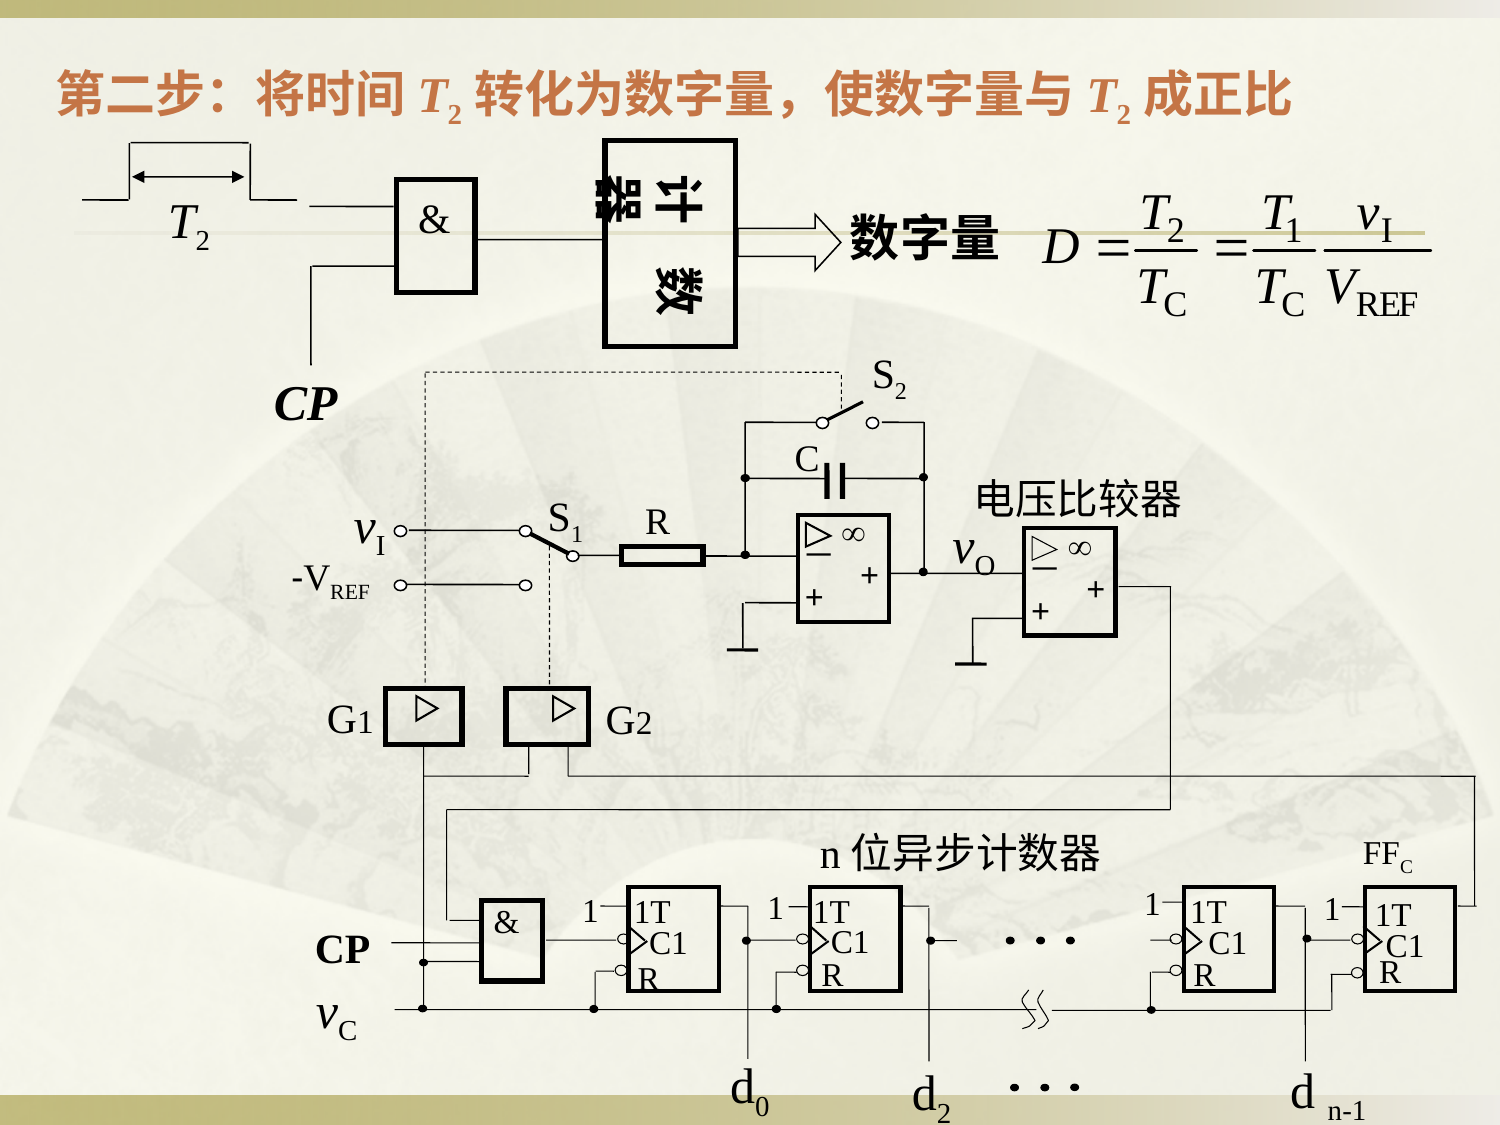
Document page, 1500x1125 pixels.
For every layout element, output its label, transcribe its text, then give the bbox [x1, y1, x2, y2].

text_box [275, 339, 1477, 1125]
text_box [81, 140, 1024, 433]
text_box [1030, 175, 1445, 331]
text_box 第二步：将时间T2转化为数字量，使数字量与T2成正比 [40, 54, 1320, 138]
